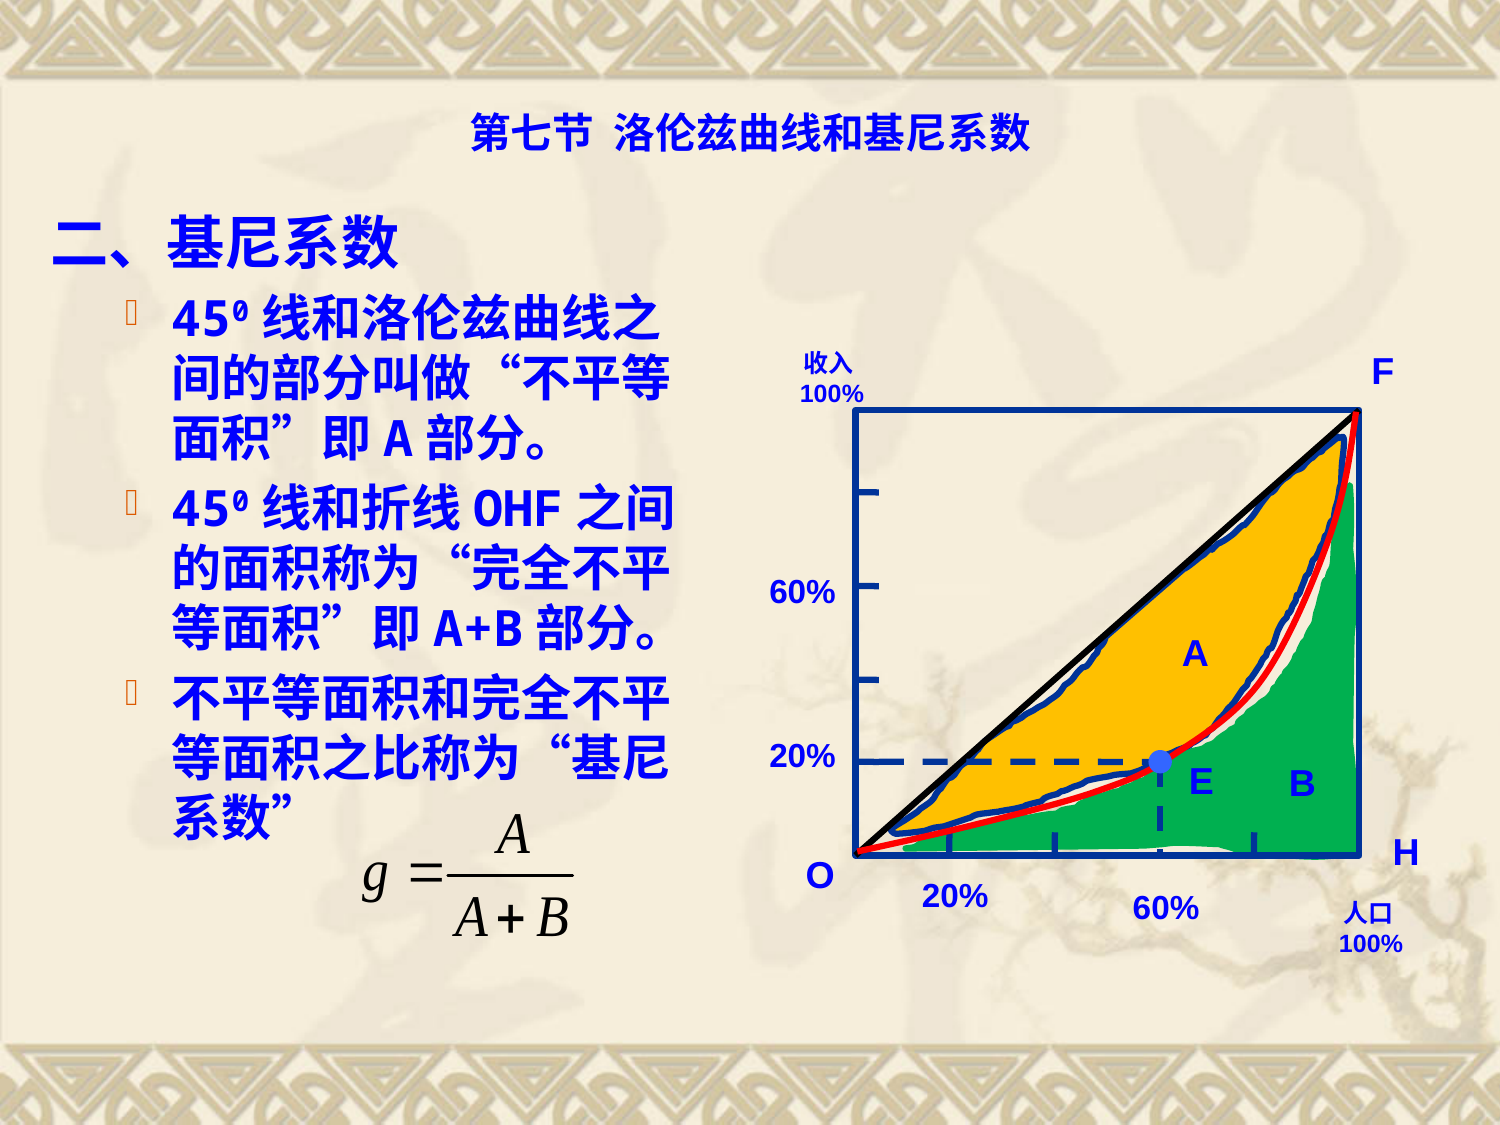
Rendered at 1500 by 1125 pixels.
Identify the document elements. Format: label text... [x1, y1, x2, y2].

text_box 20% [902, 867, 1008, 938]
text_box 第七节 洛伦兹曲线和基尼系数 [49, 99, 1451, 164]
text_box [855, 409, 1360, 856]
text_box 人口100% [1324, 890, 1418, 961]
text_box 收入100% [785, 339, 879, 412]
text_box H [1359, 820, 1454, 891]
text_box 60% [749, 562, 850, 633]
picture [0, 0, 1500, 1125]
text_box 20% [749, 726, 850, 797]
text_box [351, 796, 585, 950]
text_box 60% [1113, 878, 1219, 950]
text_box F [1335, 339, 1430, 411]
text_box 二、基尼系数 450线和洛伦兹曲线之间的部分叫做“不平等面积”即A部分。 450线和折线OHF之间的面积称为“完全不平等面积”即A+B部分。 不平等面积和完全不平等面积之比称为“基尼系数” [35, 199, 715, 985]
text_box O [773, 843, 868, 915]
